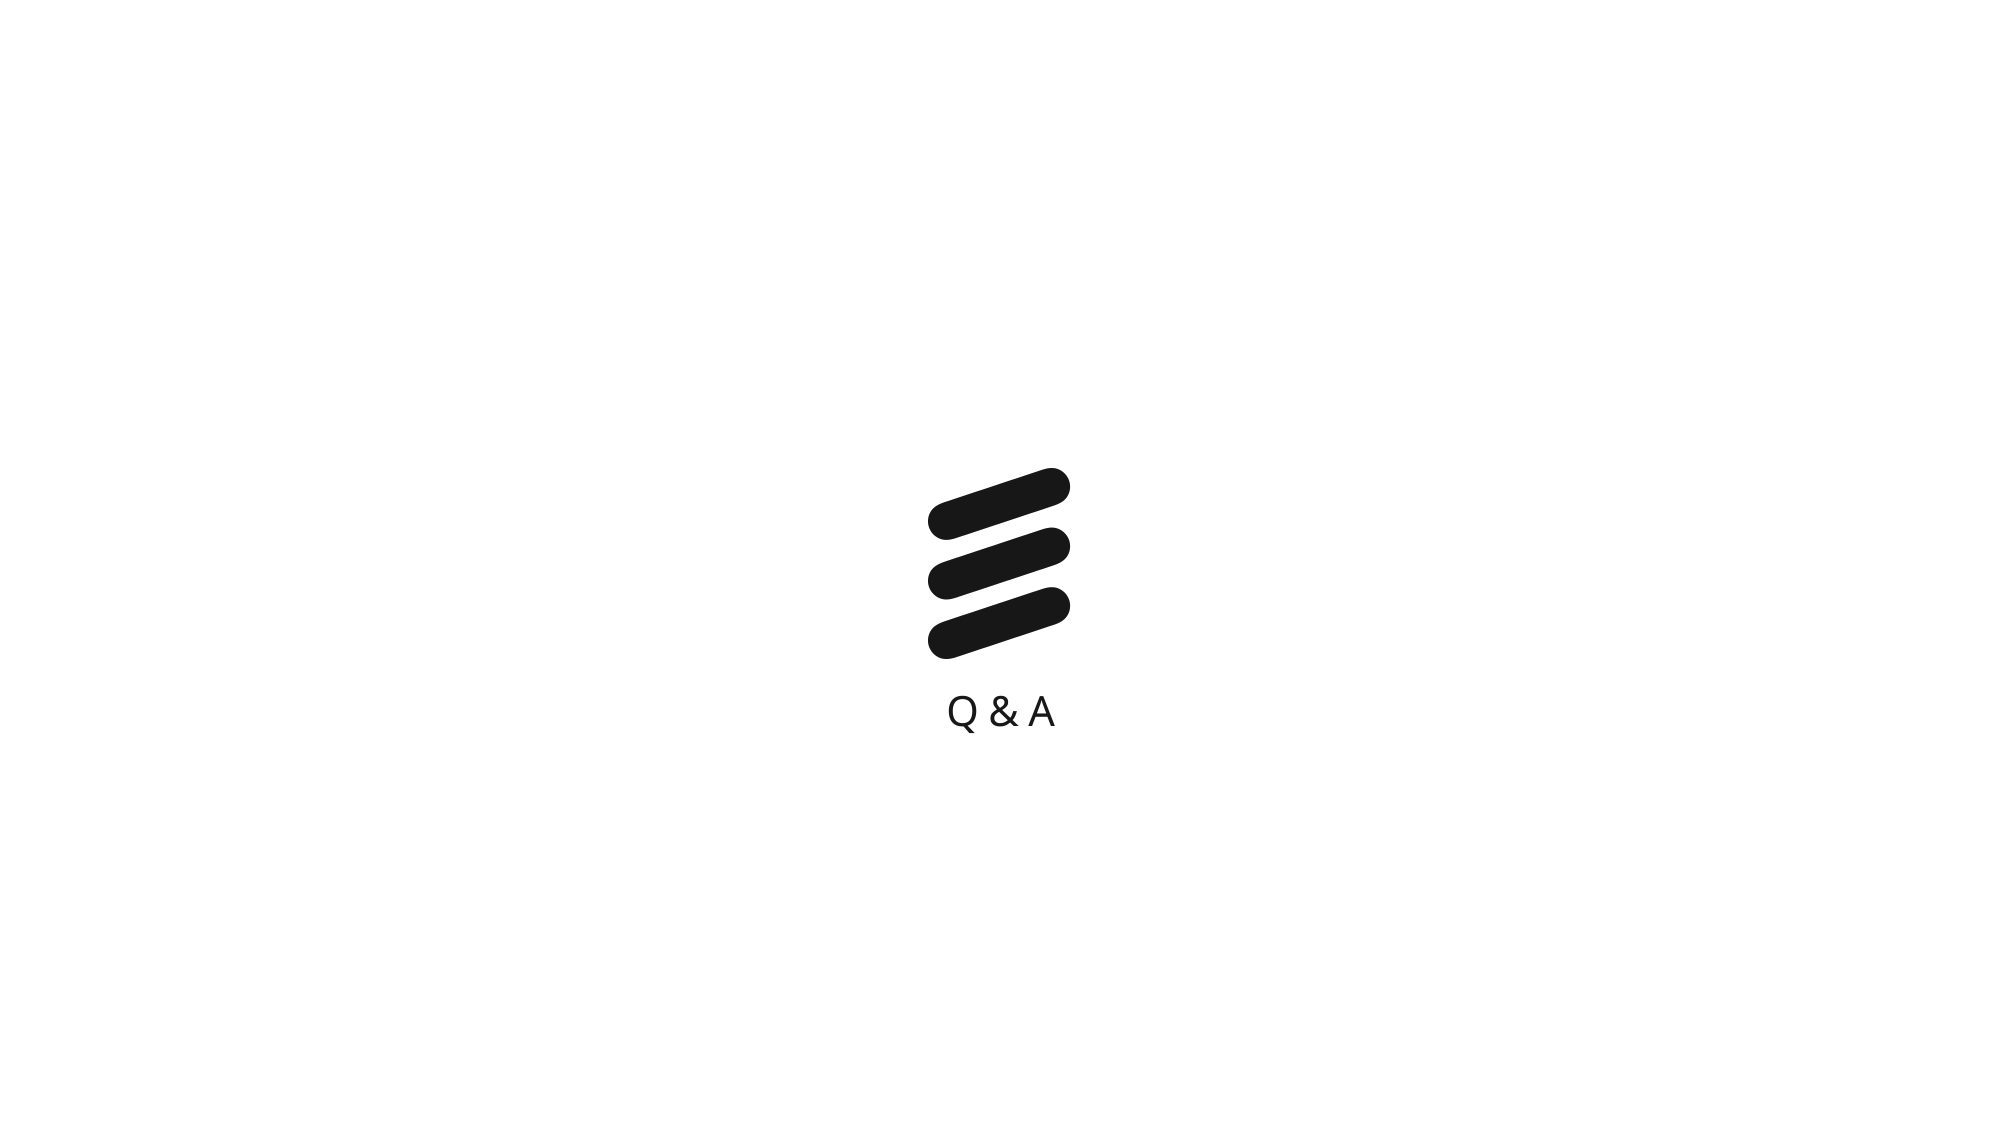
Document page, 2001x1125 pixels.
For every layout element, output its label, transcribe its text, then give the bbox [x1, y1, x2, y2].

picture [903, 468, 1095, 659]
subtitle Q & A [503, 681, 1497, 739]
